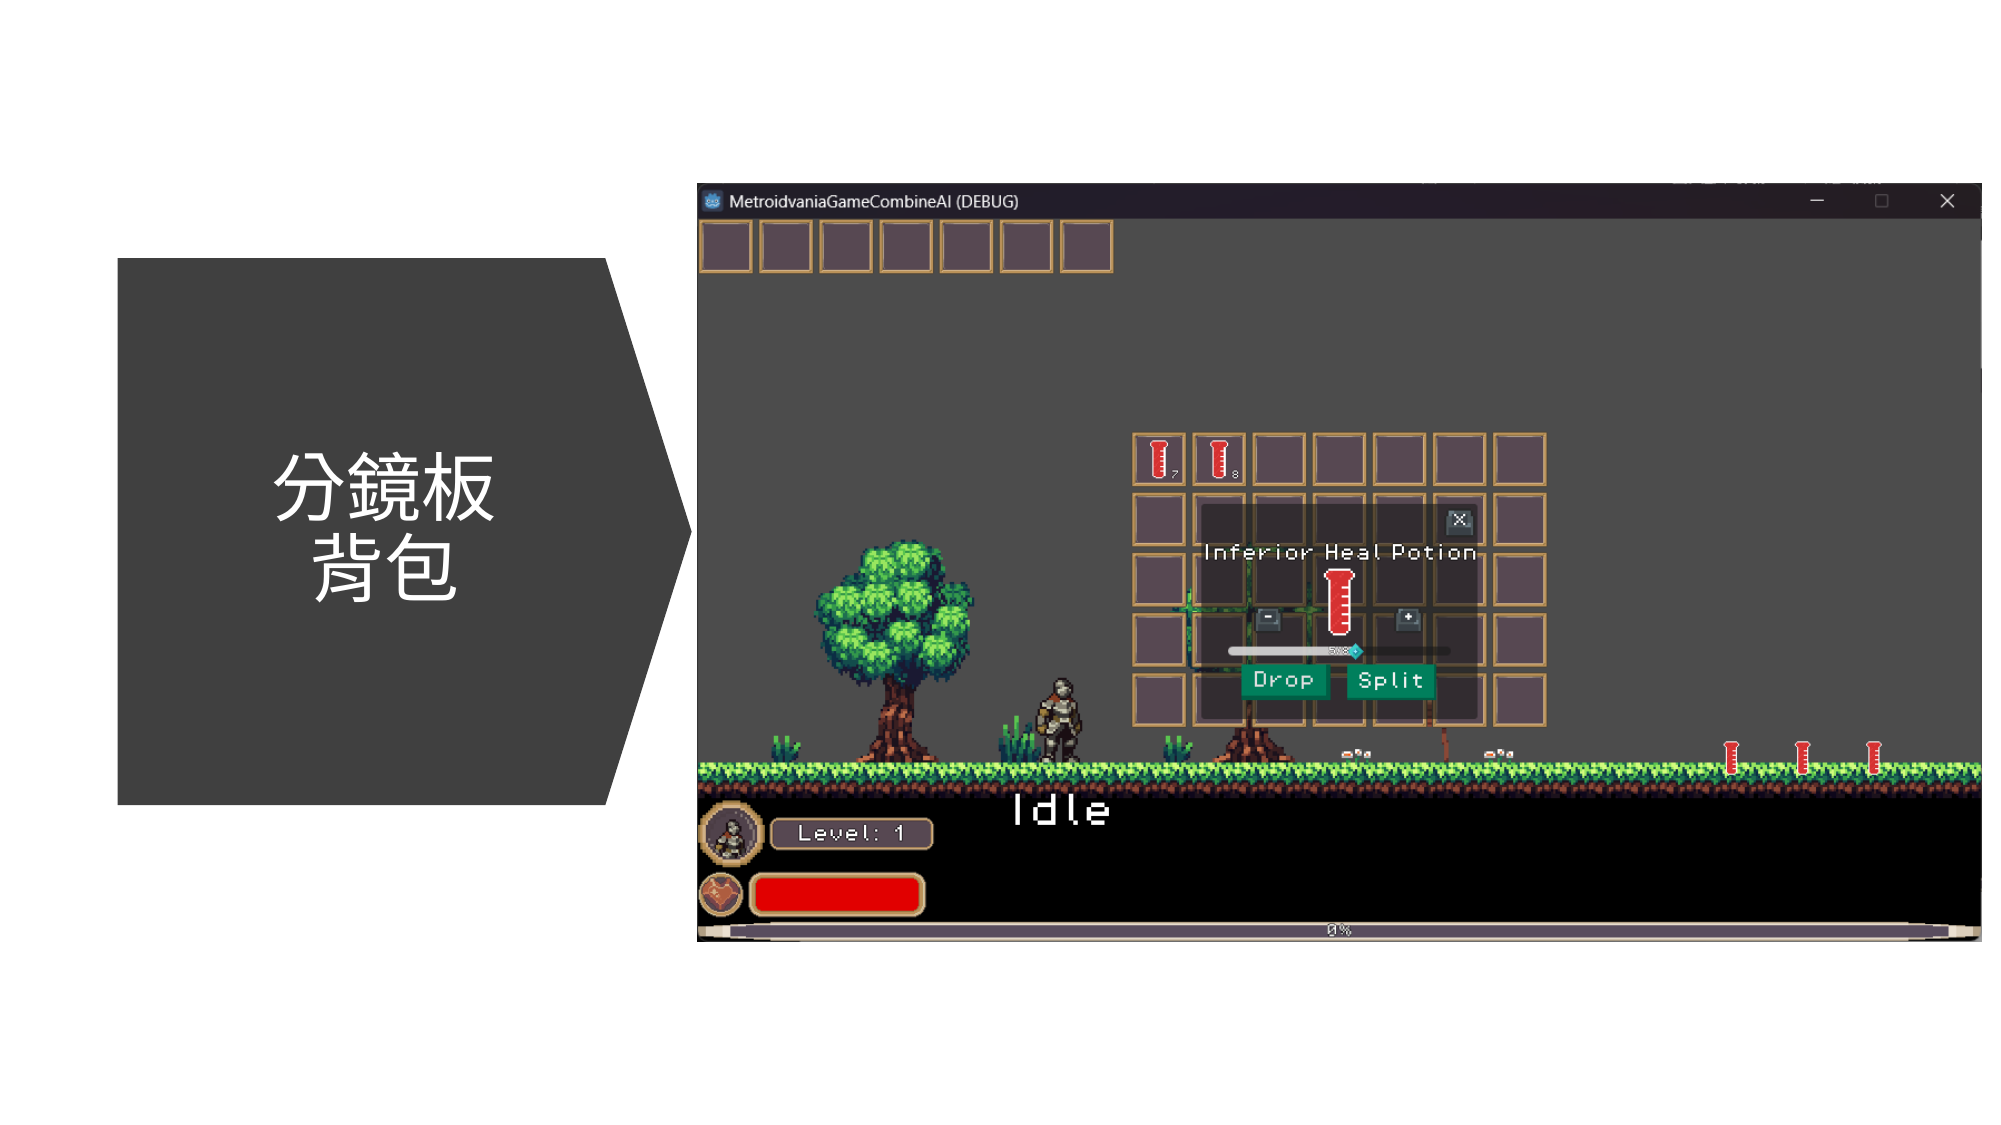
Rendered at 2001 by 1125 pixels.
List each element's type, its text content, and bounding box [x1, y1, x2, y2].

title 分鏡板 背包 [168, 322, 601, 741]
text_box [116, 256, 694, 807]
picture [696, 182, 1983, 943]
